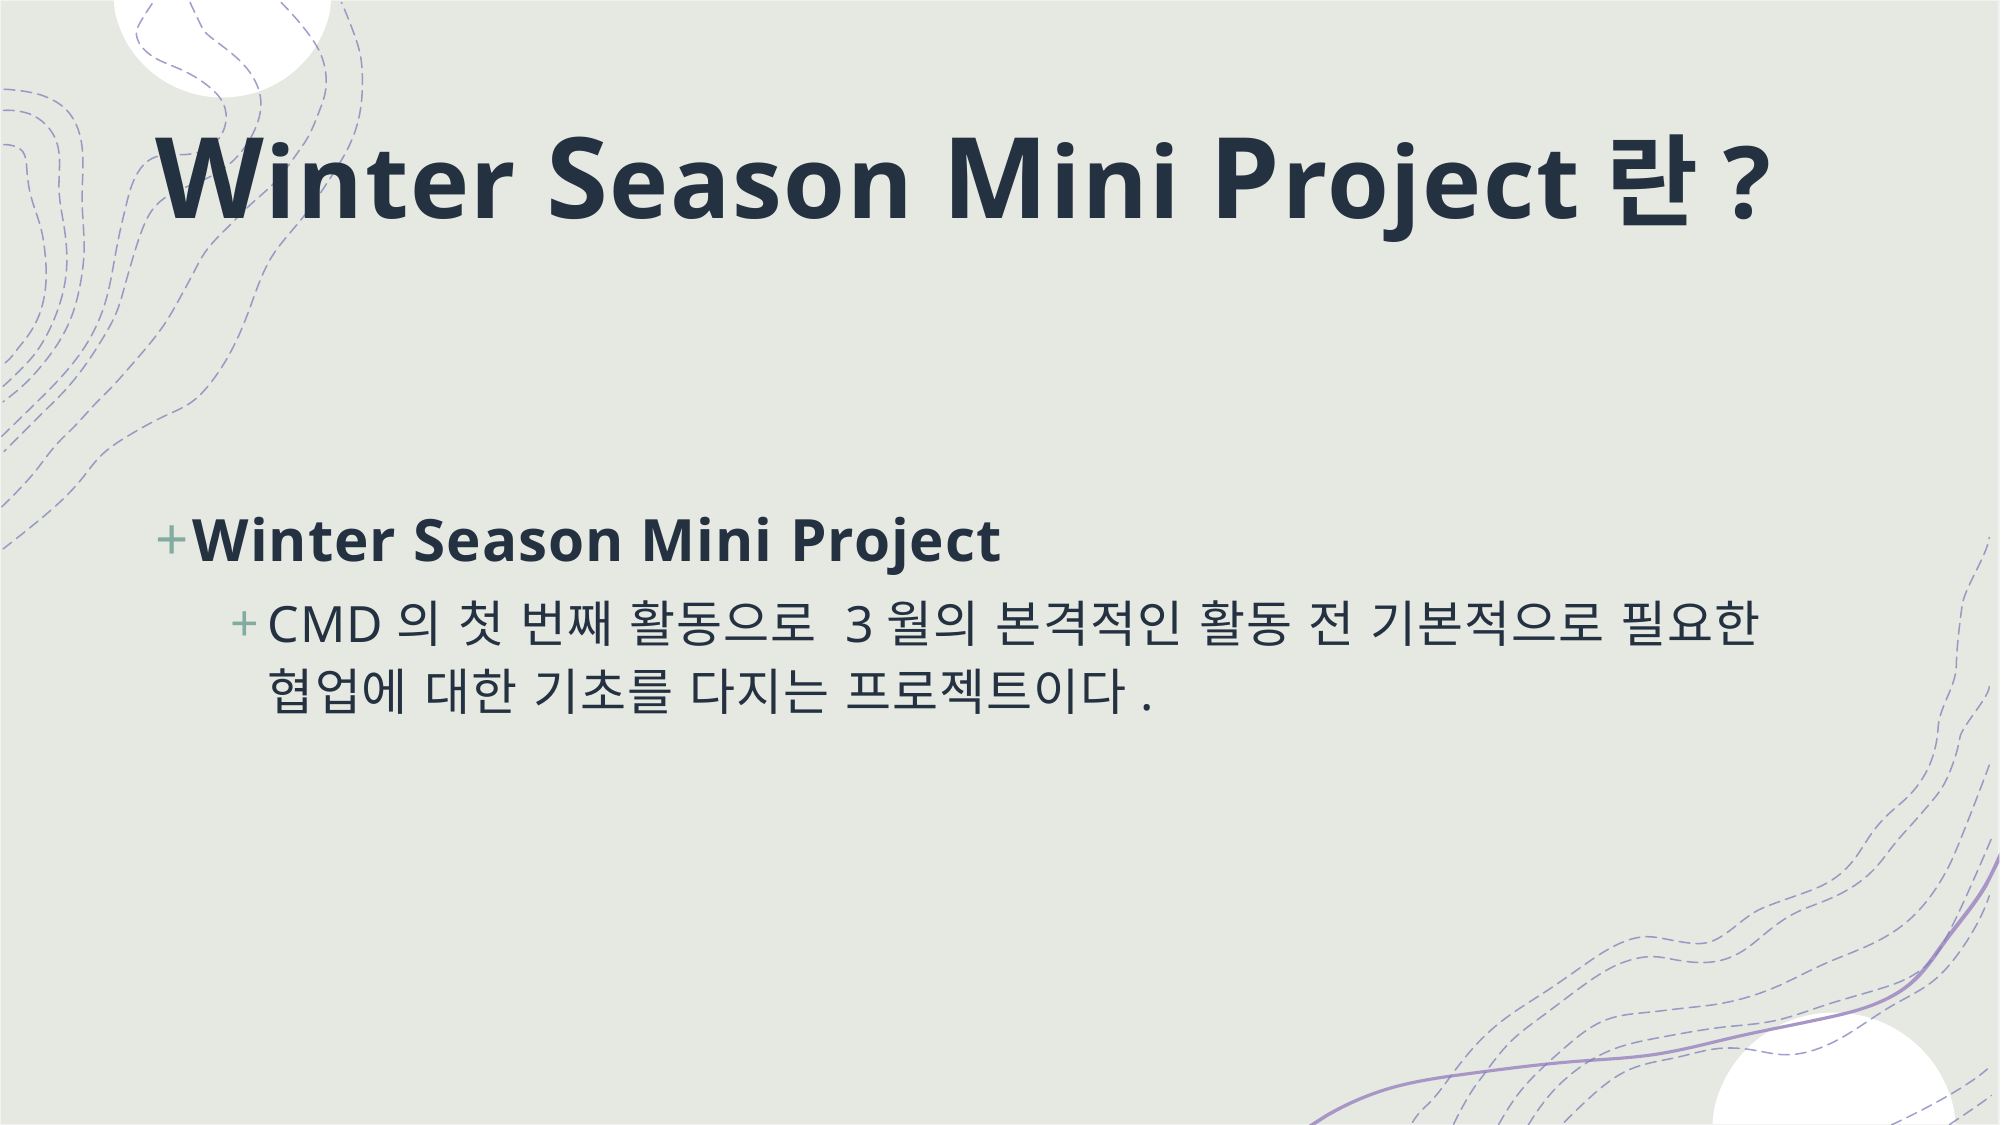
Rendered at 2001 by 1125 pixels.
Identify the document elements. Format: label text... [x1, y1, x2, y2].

title Winter Season Mini Project란? [137, 59, 1863, 278]
list Winter Season Mini Project CMD의 첫 번째 활동으로 3월의 본격적인 활동 전 기본적으로 필요한 협업에 대한 기초를 다지는 프로젝트이다. [137, 475, 1863, 739]
